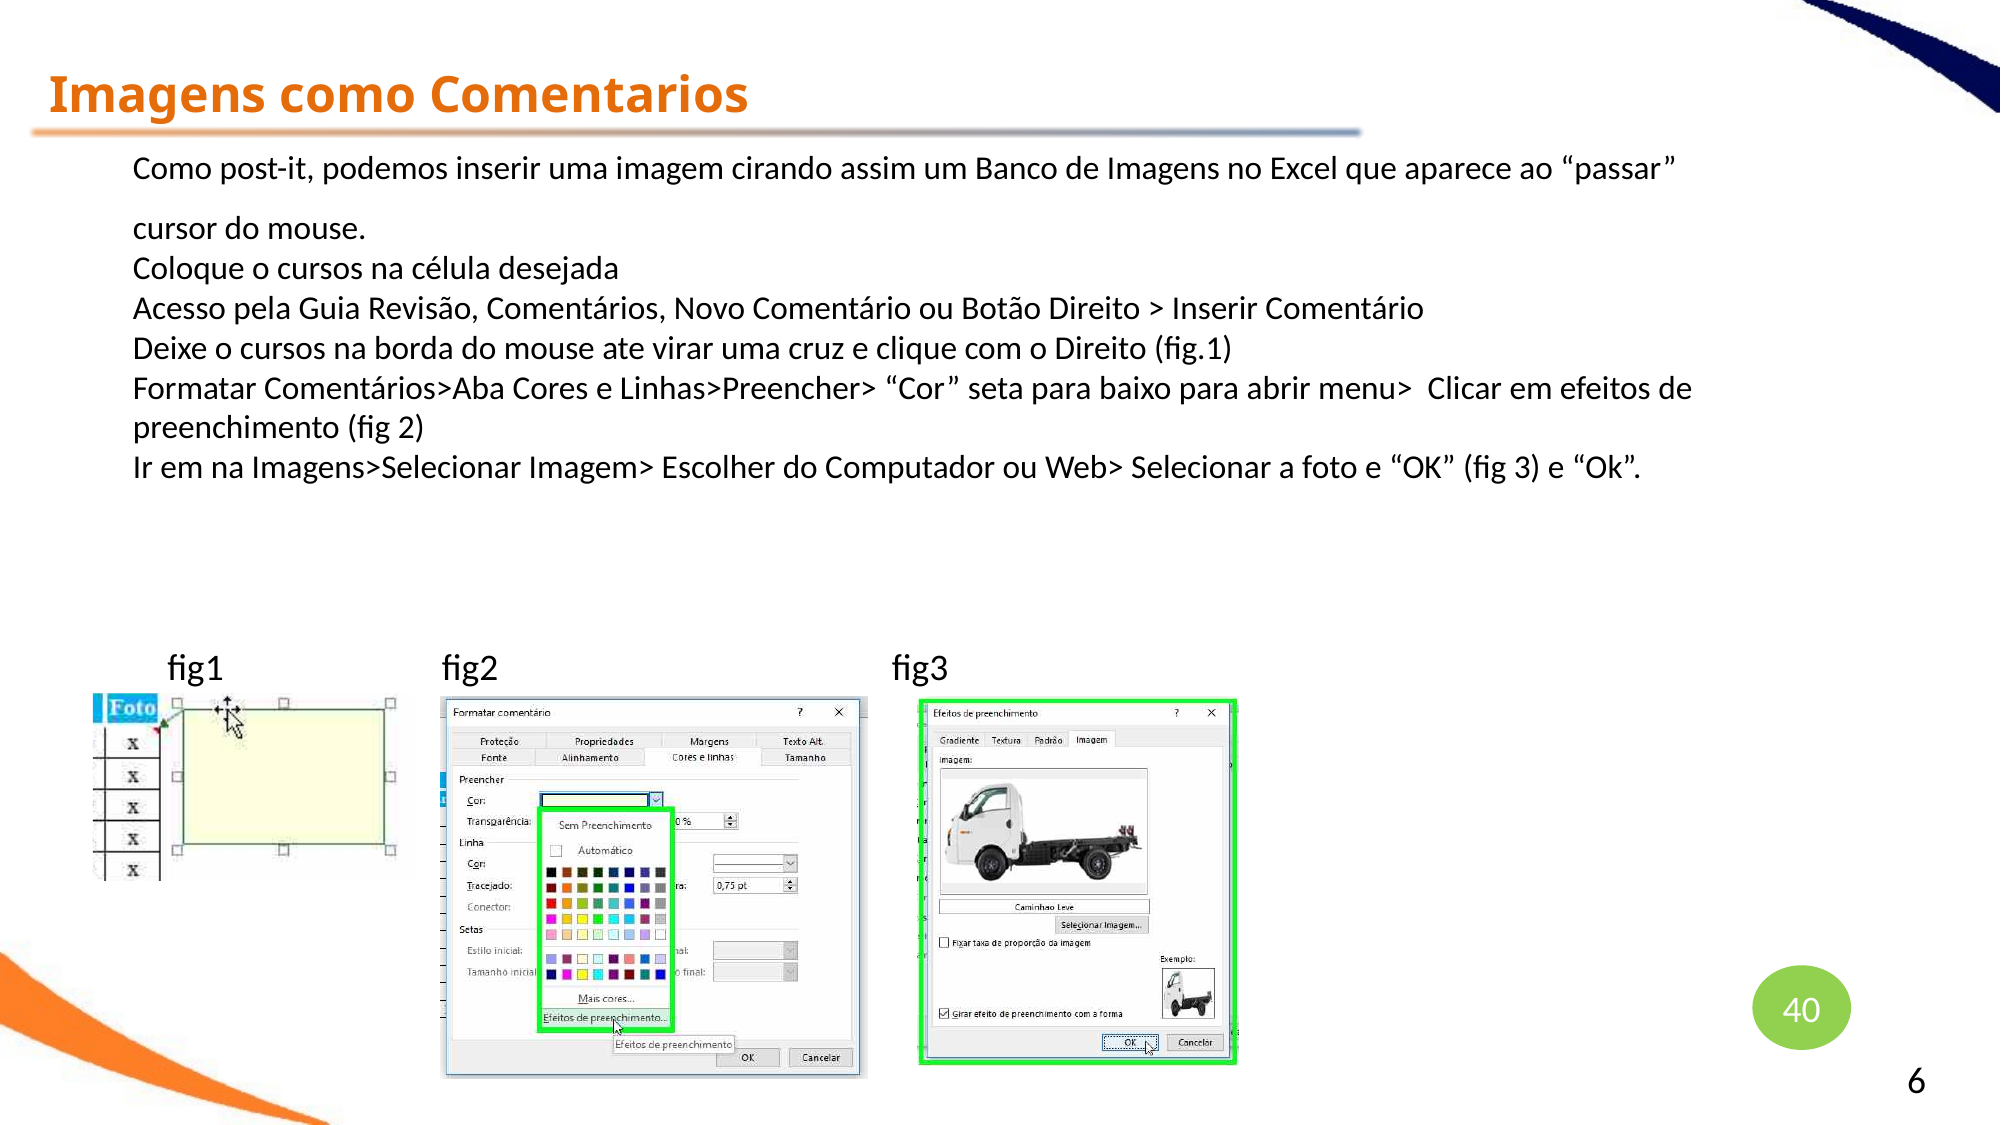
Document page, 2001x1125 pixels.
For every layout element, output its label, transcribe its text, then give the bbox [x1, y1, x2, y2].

text_box fig1 fig2 fig3 [127, 635, 1294, 695]
text_box 40 [1750, 963, 1854, 1053]
picture [0, 0, 2000, 1125]
subtitle Como post-it, podemos inserir uma imagem cirando assim um Banco de Imagens no Excel que aparece ao “passar” cursor do mouse. Coloque o cursos na célula desejada Acesso pela Guia Revisão, Comentários, Novo Comentário ou Botão Direito > Inserir Comentário Deixe o cursos na borda do mouse ate virar uma cruz e clique com o Direito (fig.1) Formatar Comentários>Aba Cores e Linhas>Preencher> “Cor” seta para baixo para abrir menu> Clicar em efeitos de preenchimento (fig 2) Ir em na Imagens>Selecionar Imagem> Escolher do Computador ou Web> Selecionar a foto e “OK” (fig 3) e “Ok”. [118, 118, 1754, 609]
